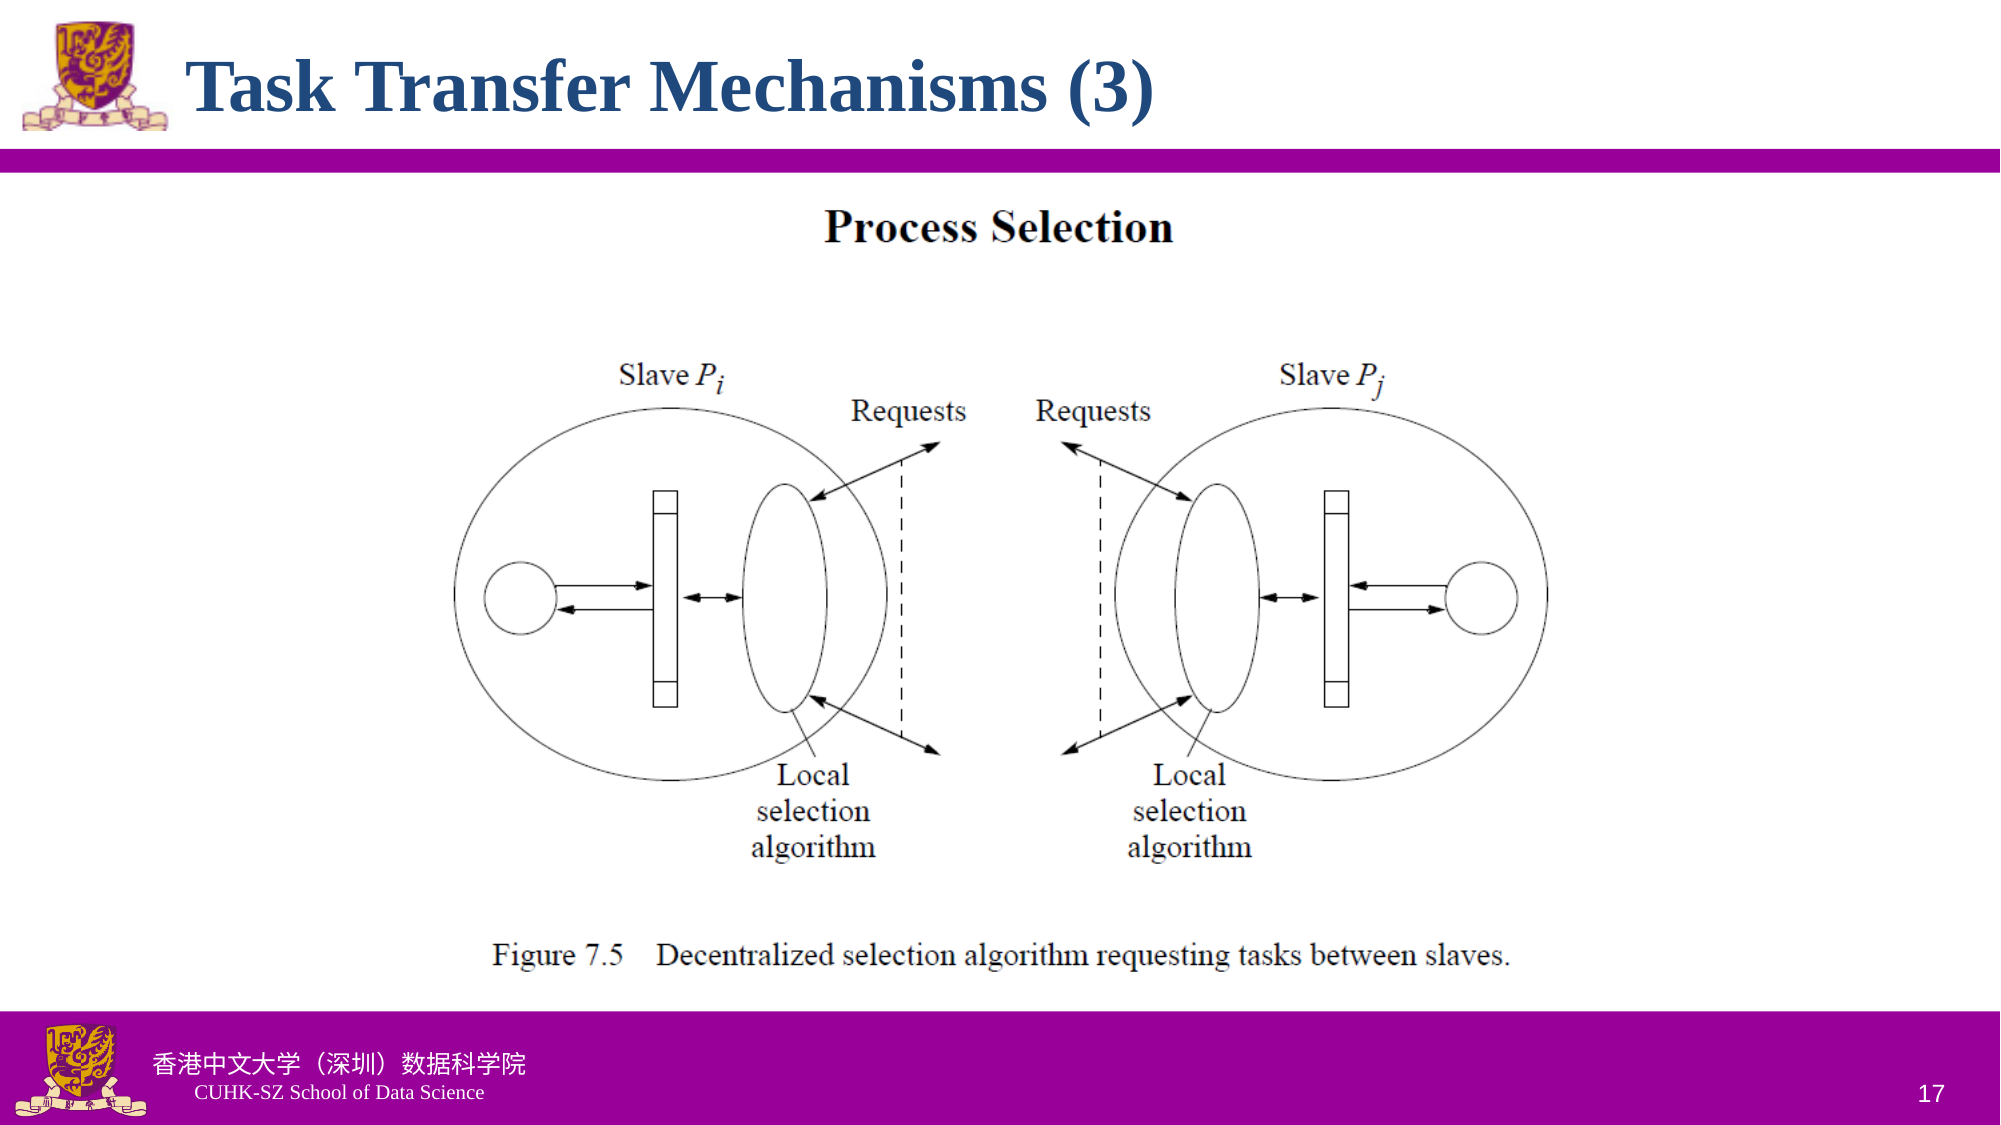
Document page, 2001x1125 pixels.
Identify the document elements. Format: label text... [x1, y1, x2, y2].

title Task Transfer Mechanisms (3) [169, 24, 1739, 139]
slide_number 17 [1493, 1070, 1961, 1125]
picture [14, 1023, 149, 1117]
picture [426, 184, 1587, 996]
picture [21, 20, 173, 131]
